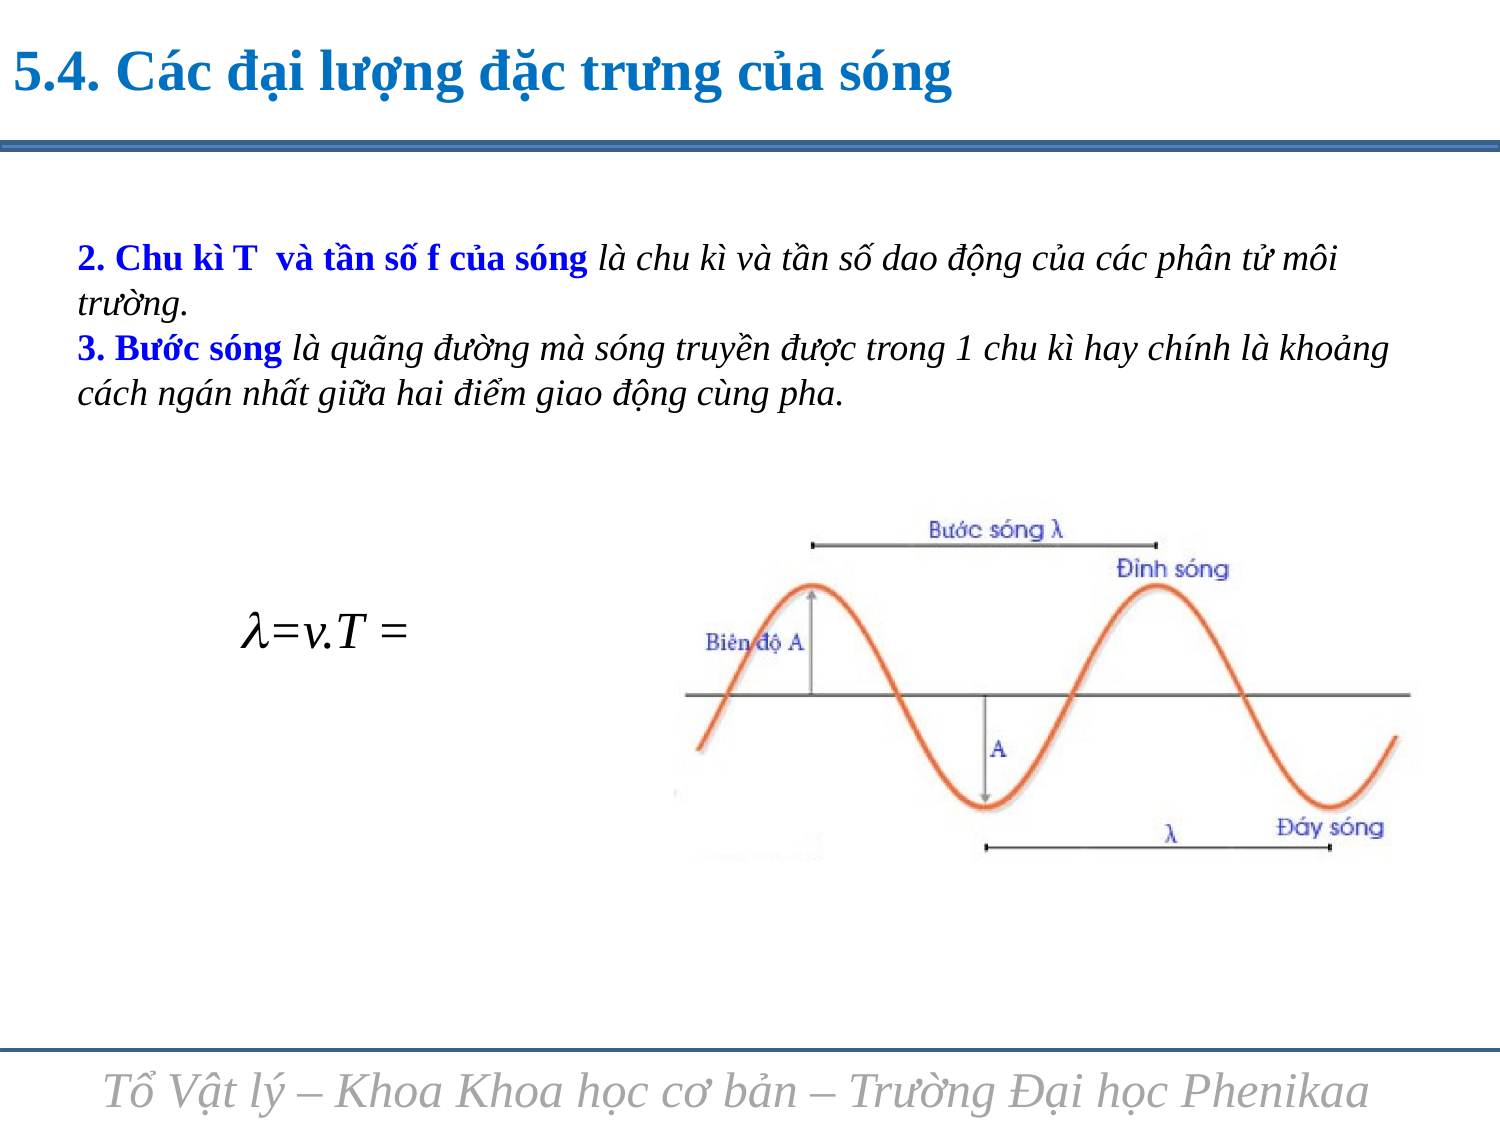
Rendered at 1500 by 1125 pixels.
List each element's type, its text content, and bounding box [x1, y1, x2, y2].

text_box [0, 140, 1500, 152]
text_box Tổ Vật lý – Khoa Khoa học cơ bản – Trường Đại học Phenikaa [29, 1049, 1443, 1125]
text_box 2. Chu kì T và tần số f của sóng là chu kì và tần số dao động của các phân tử môi trường. 3. Bước sóng là quãng đường mà sóng truyền được trong 1 chu kì hay chính là khoảng cách ngán nhất giữa hai điểm giao động cùng pha. [62, 225, 1463, 521]
text_box [0, 1048, 1500, 1052]
text_box 5.4. Các đại lượng đặc trưng của sóng [0, 24, 969, 110]
picture [674, 502, 1421, 863]
